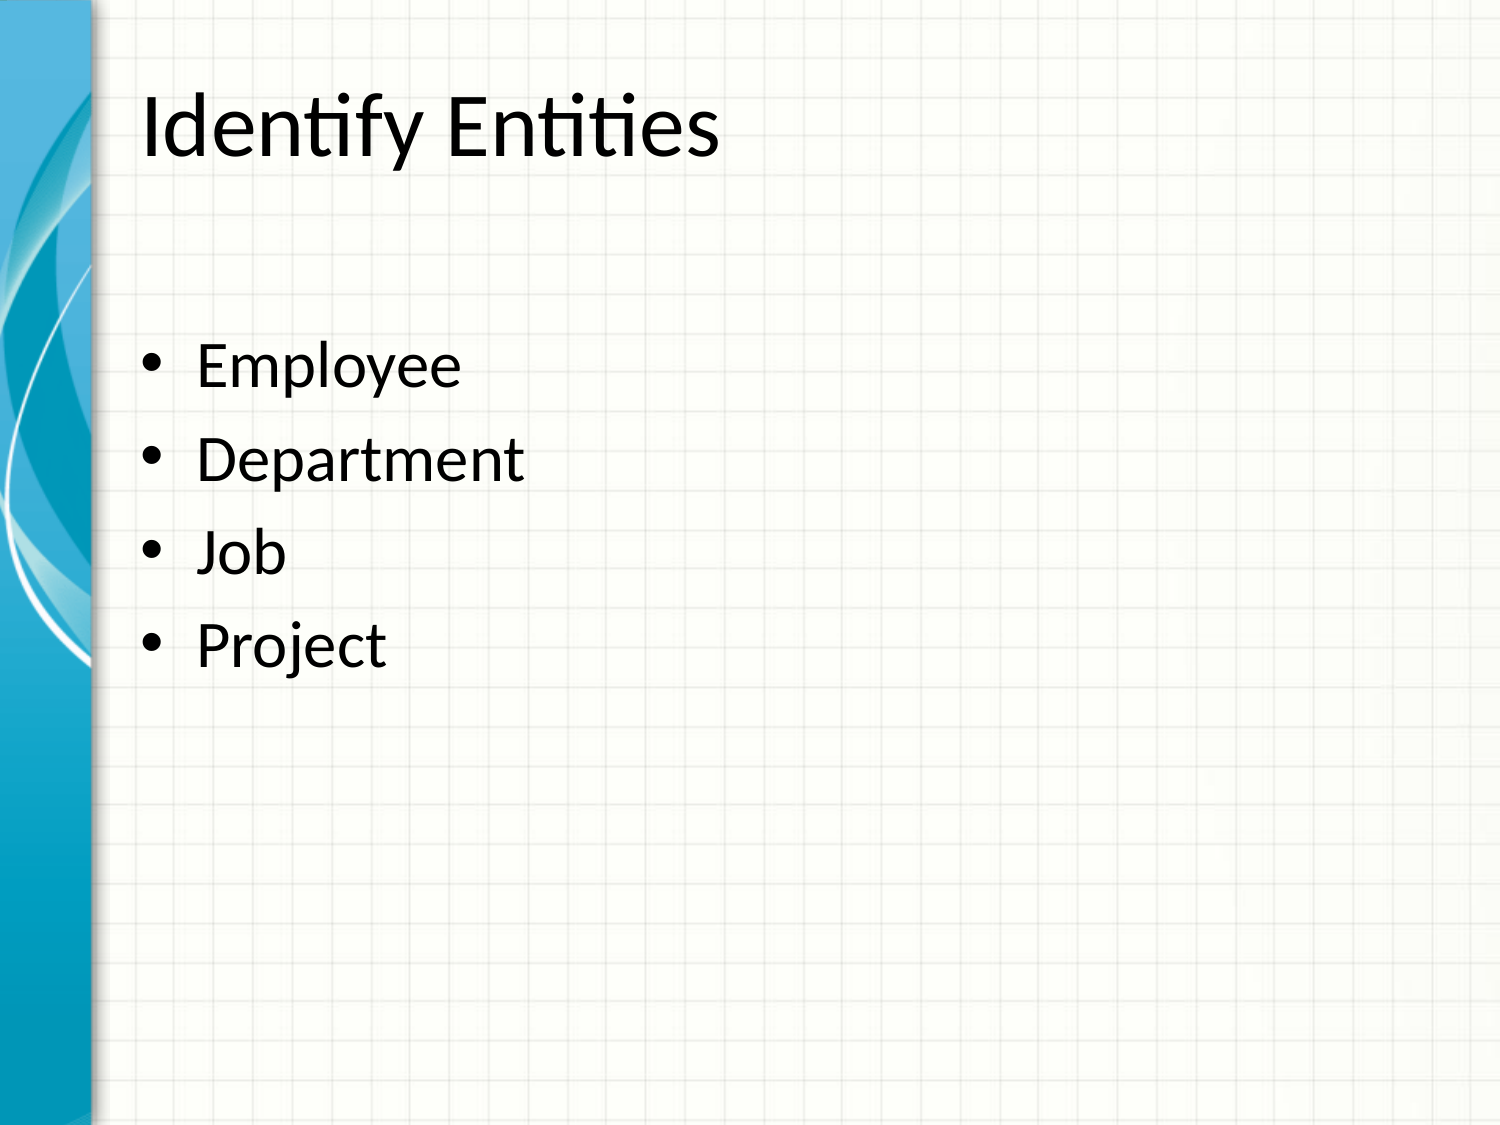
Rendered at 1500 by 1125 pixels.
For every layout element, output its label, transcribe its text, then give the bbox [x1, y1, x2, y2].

list Employee Department Job Project [125, 219, 1450, 1012]
title Identify Entities [125, 44, 1450, 197]
picture [0, 0, 1500, 1125]
